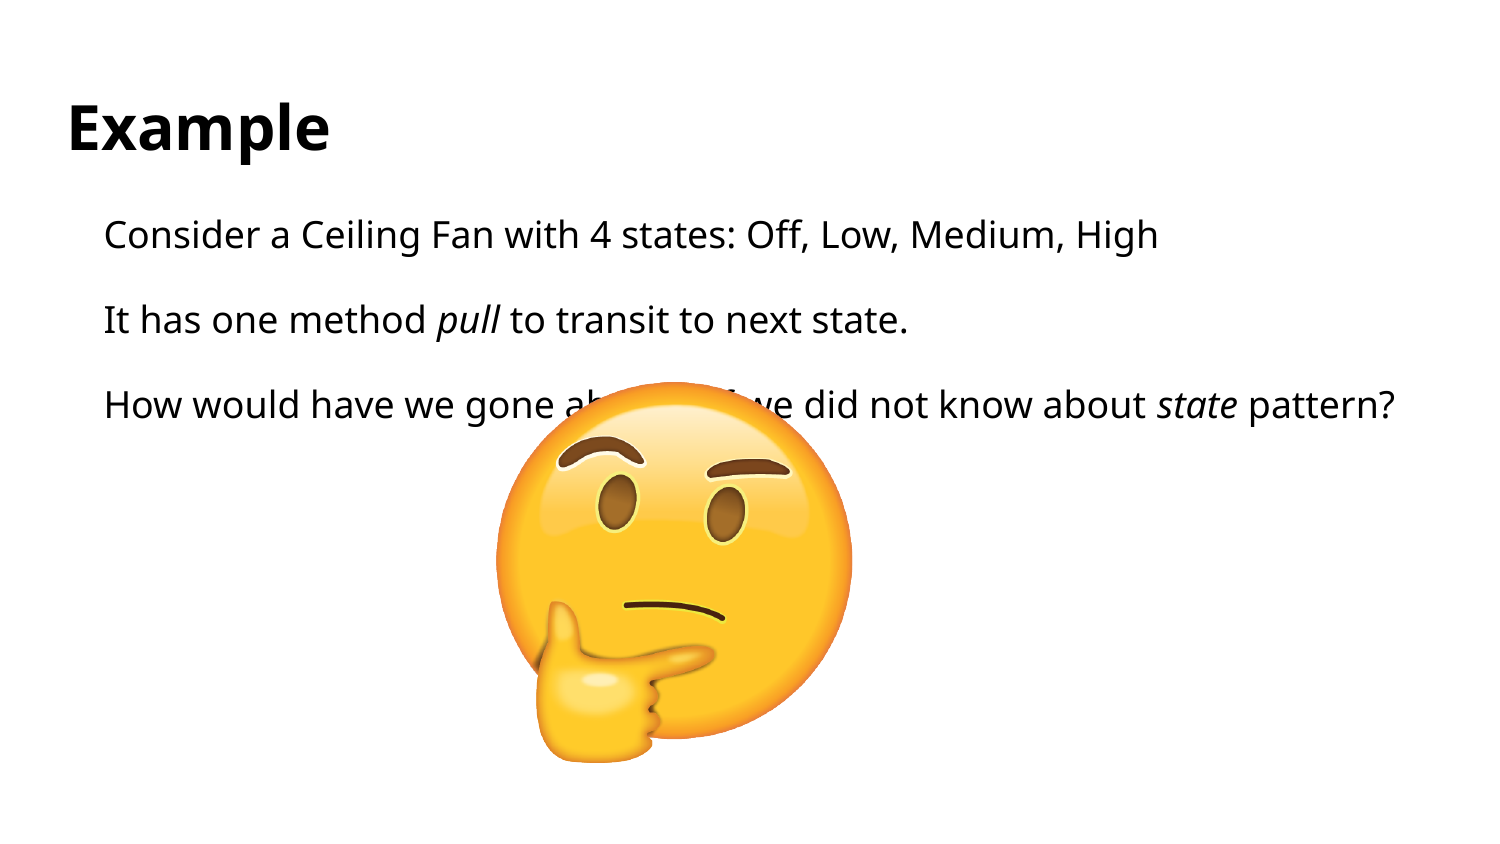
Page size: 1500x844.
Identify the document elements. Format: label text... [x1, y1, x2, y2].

title Example [51, 72, 1449, 176]
list Consider a Ceiling Fan with 4 states: Off, Low, Medium, High It has one method pull to transit to next state. How would have we gone about it if we did not know about state pattern? [51, 189, 1449, 750]
picture [483, 382, 865, 763]
